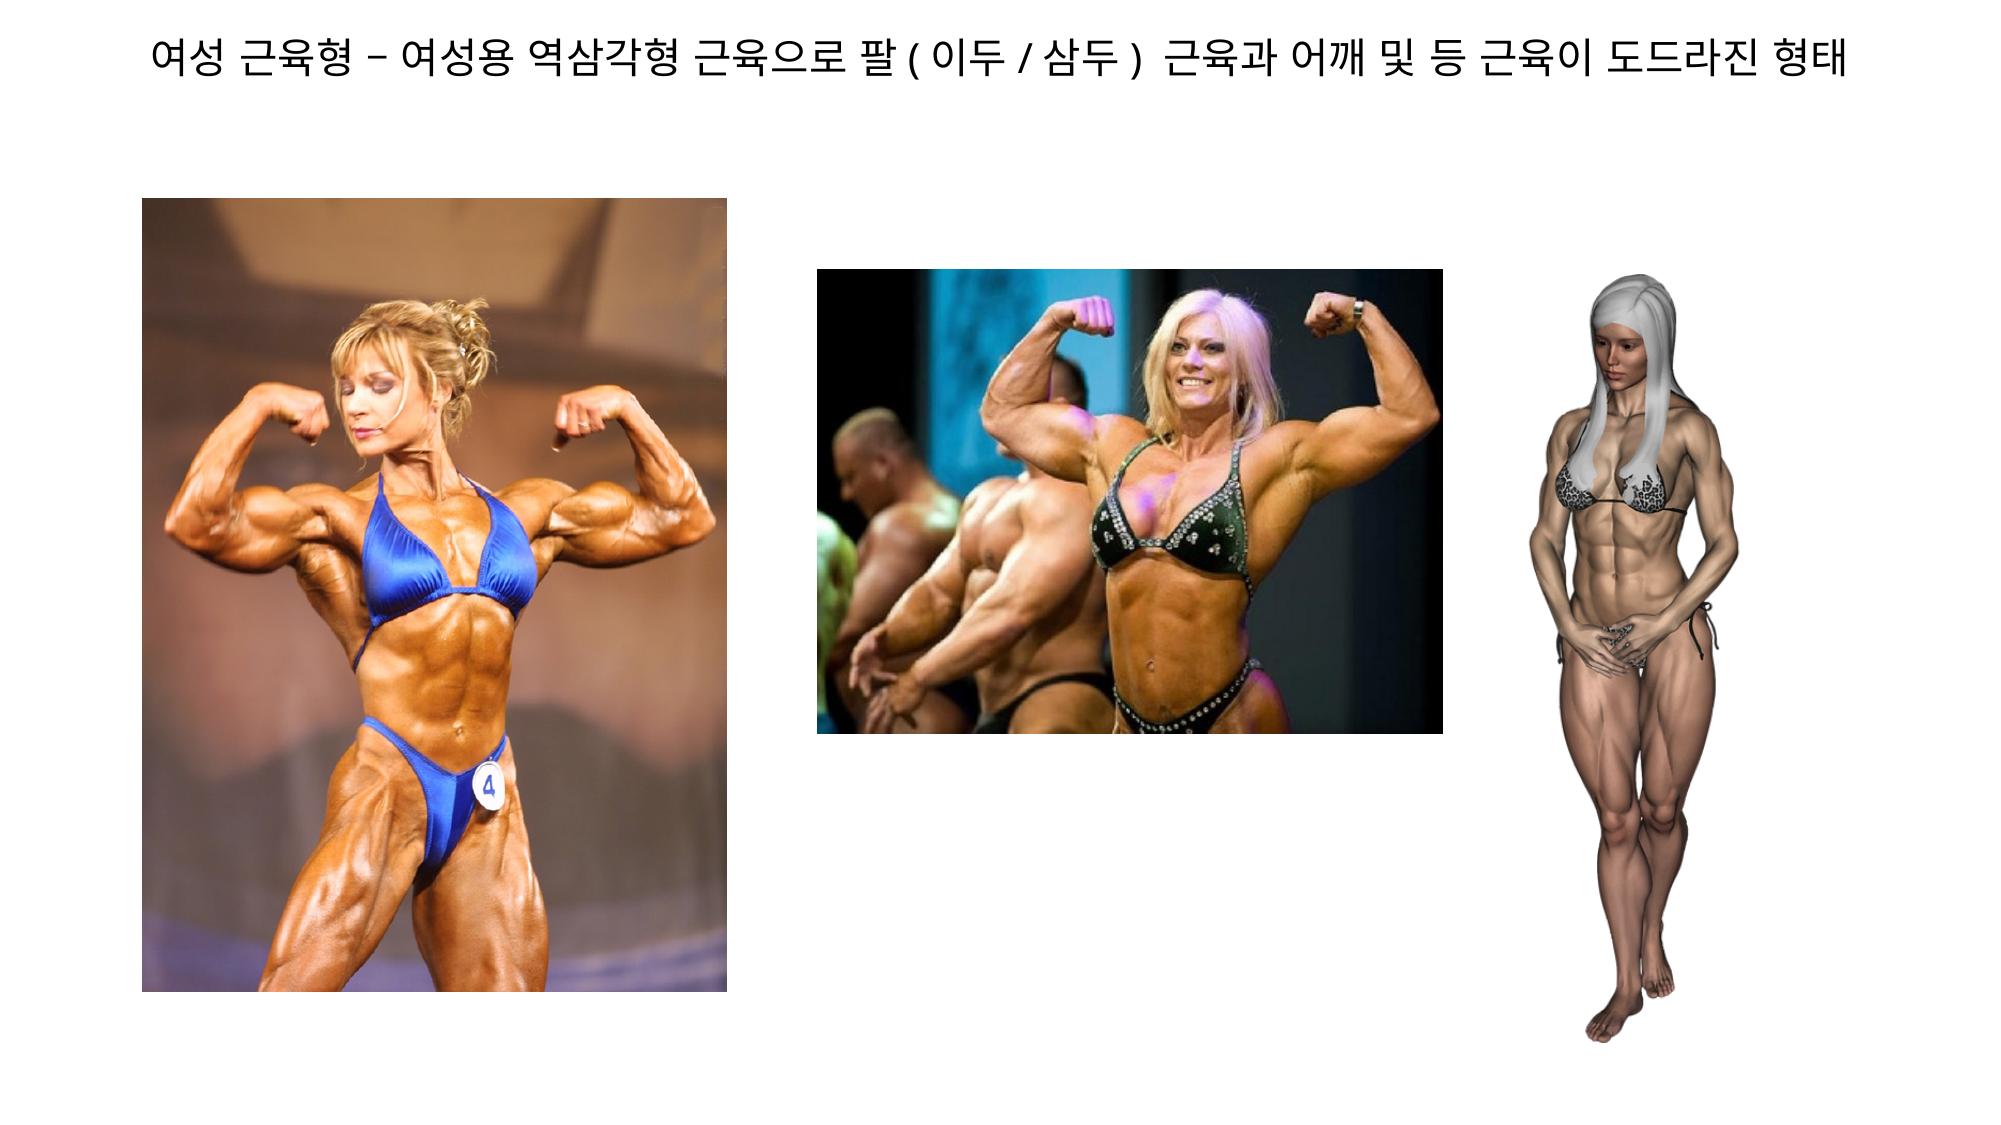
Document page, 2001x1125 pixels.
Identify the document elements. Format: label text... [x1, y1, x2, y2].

picture [817, 269, 1827, 1043]
title 여성 근육형 – 여성용 역삼각형 근육으로 팔(이두/삼두) 근육과 어깨 및 등 근육이 도드라진 형태 [0, 0, 2000, 121]
picture [142, 198, 727, 992]
